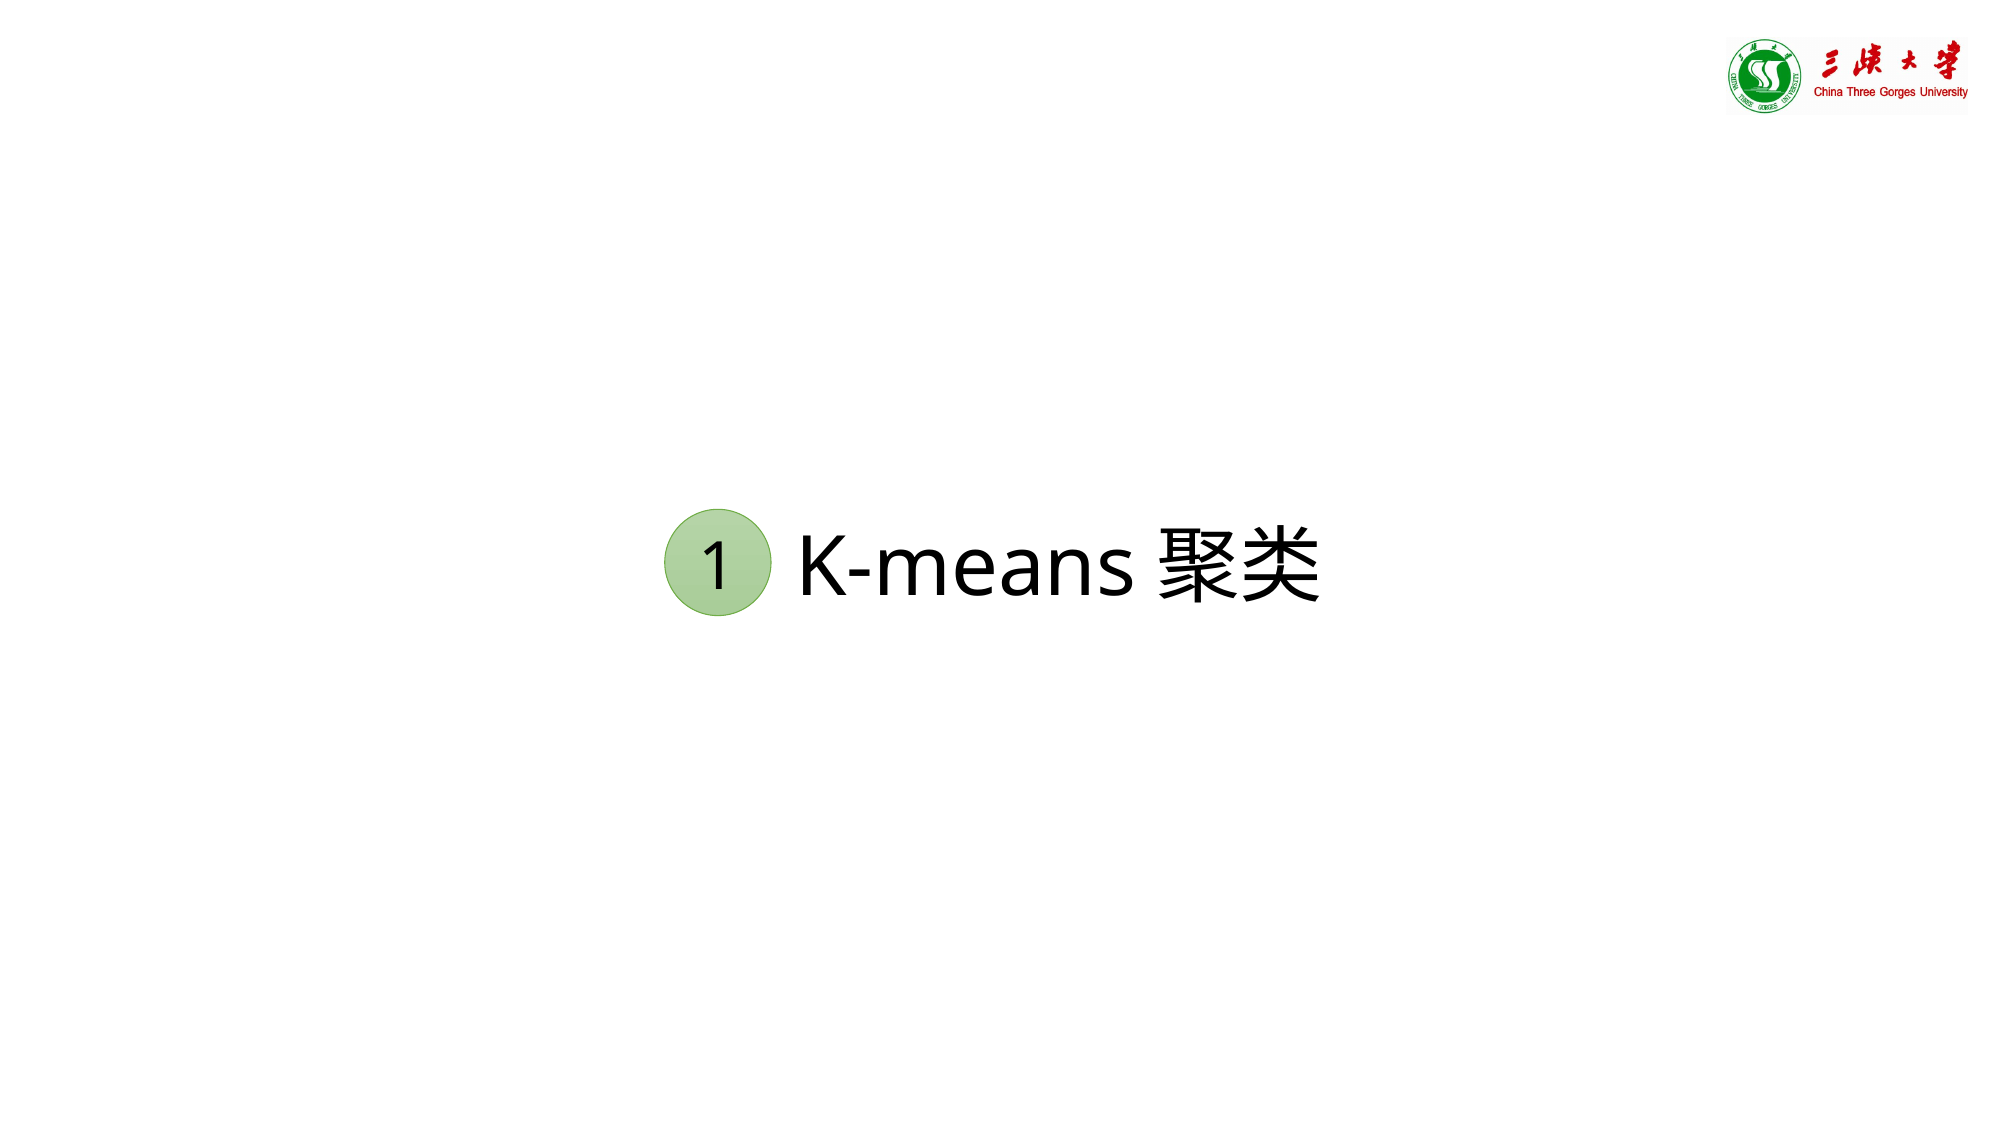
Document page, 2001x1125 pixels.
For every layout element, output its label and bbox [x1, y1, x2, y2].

picture [1726, 37, 1968, 115]
text_box [664, 504, 1336, 621]
